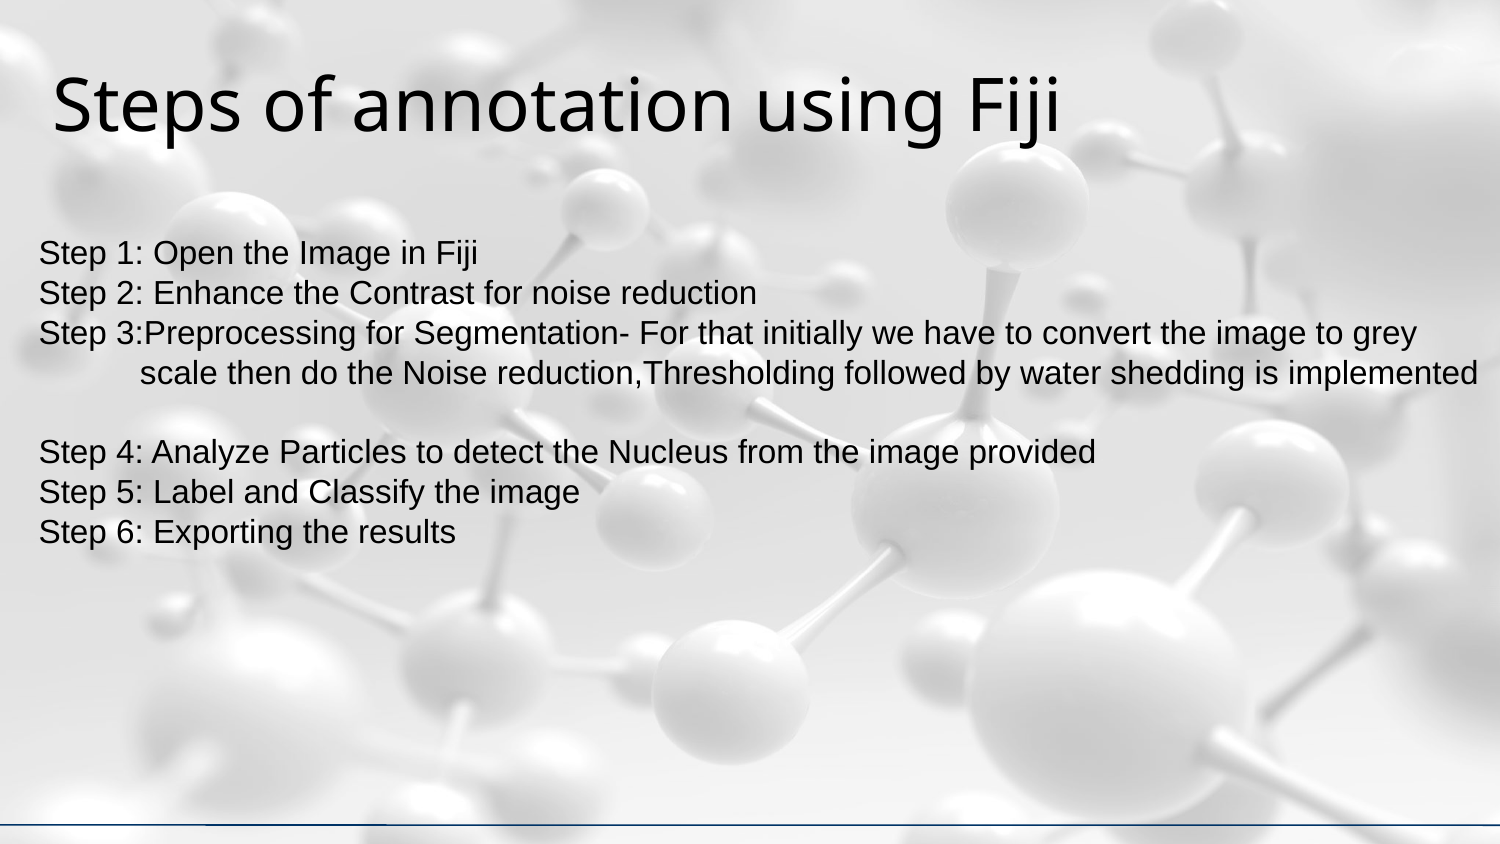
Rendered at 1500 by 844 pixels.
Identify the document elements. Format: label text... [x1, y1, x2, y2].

title Steps of annotation using Fiji [37, 37, 1463, 169]
text_box Step 1: Open the Image in Fiji Step 2: Enhance the Contrast for noise reduction Step 3:Preprocessing for Segmentation- For that initially we have to convert the image to grey scale then do the Noise reduction,Thresholding followed by water shedding is implemented Step 4: Analyze Particles to detect the Nucleus from the image provided Step 5: Label and Classify the image Step 6: Exporting the results [23, 223, 1500, 844]
